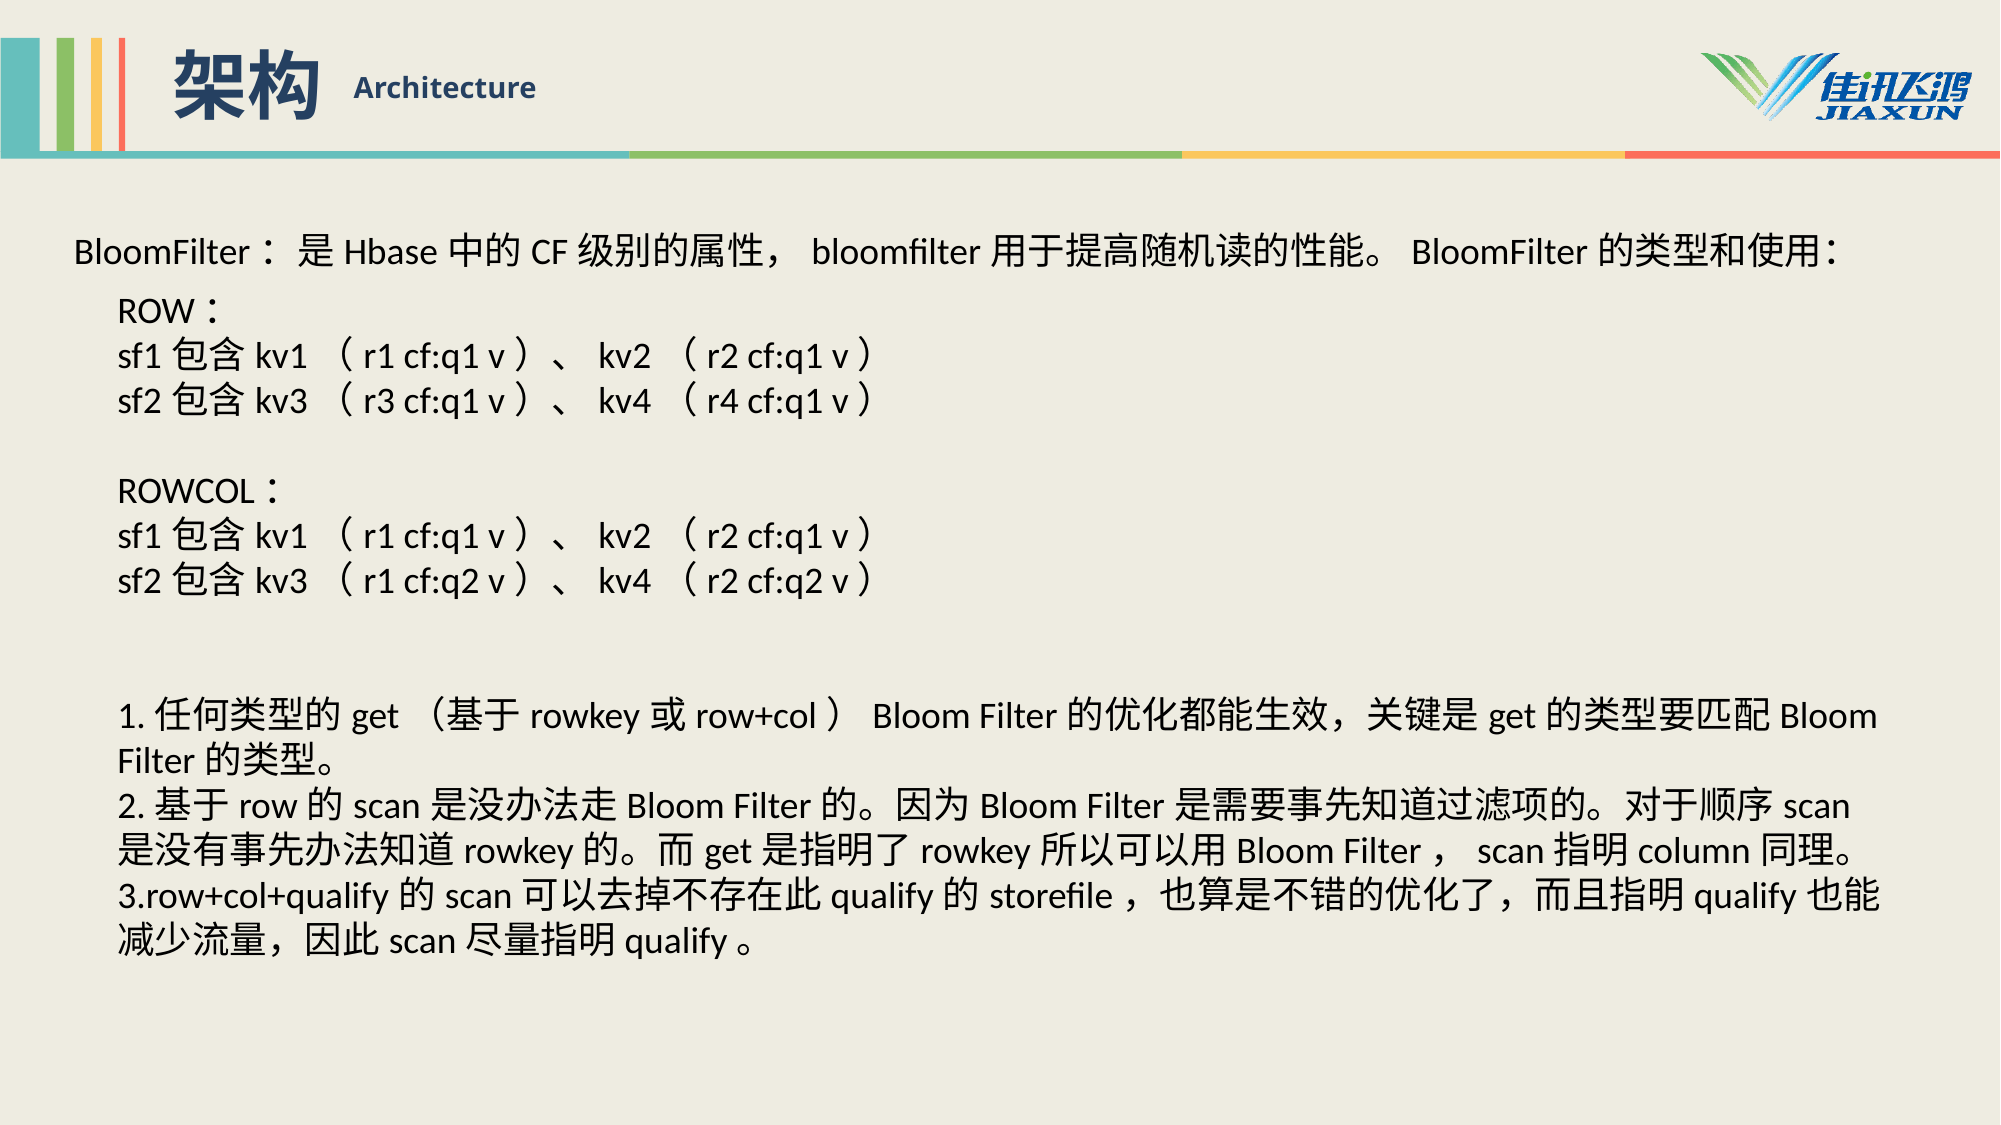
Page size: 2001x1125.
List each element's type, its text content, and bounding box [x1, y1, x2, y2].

picture [1700, 52, 1972, 121]
text_box BloomFilter：是Hbase中的CF级别的属性，bloomfilter用于提高随机读的性能。BloomFilter的类型和使用： [59, 219, 1875, 280]
text_box ROW： sf1包含kv1（r1 cf:q1 v）、kv2（r2 cf:q1 v） sf2包含kv3（r3 cf:q1 v）、kv4（r4 cf:q1 v） ROWCOL： sf1包含kv1（r1 cf:q1 v）、kv2（r2 cf:q1 v） sf2包含kv3（r1 cf:q2 v）、kv4（r2 cf:q2 v） 1.任何类型的get（基于rowkey或row+col）Bloom Filter的优化都能生效，关键是get的类型要匹配Bloom Filter的类型。 2.基于row的scan是没办法走Bloom Filter的。因为Bloom Filter是需要事先知道过滤项的。对于顺序scan是没有事先办法知道rowkey的。而get是指明了rowkey所以可以用Bloom Filter，scan指明column同理。 3.row+col+qualify的scan可以去掉不存在此qualify的storefile，也算是不错的优化了，而且指明qualify也能减少流量，因此scan尽量指明qualify。 [102, 278, 1898, 969]
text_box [0, 37, 126, 149]
text_box Architecture [338, 61, 764, 112]
text_box 架构 [157, 30, 344, 136]
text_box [0, 150, 2001, 159]
